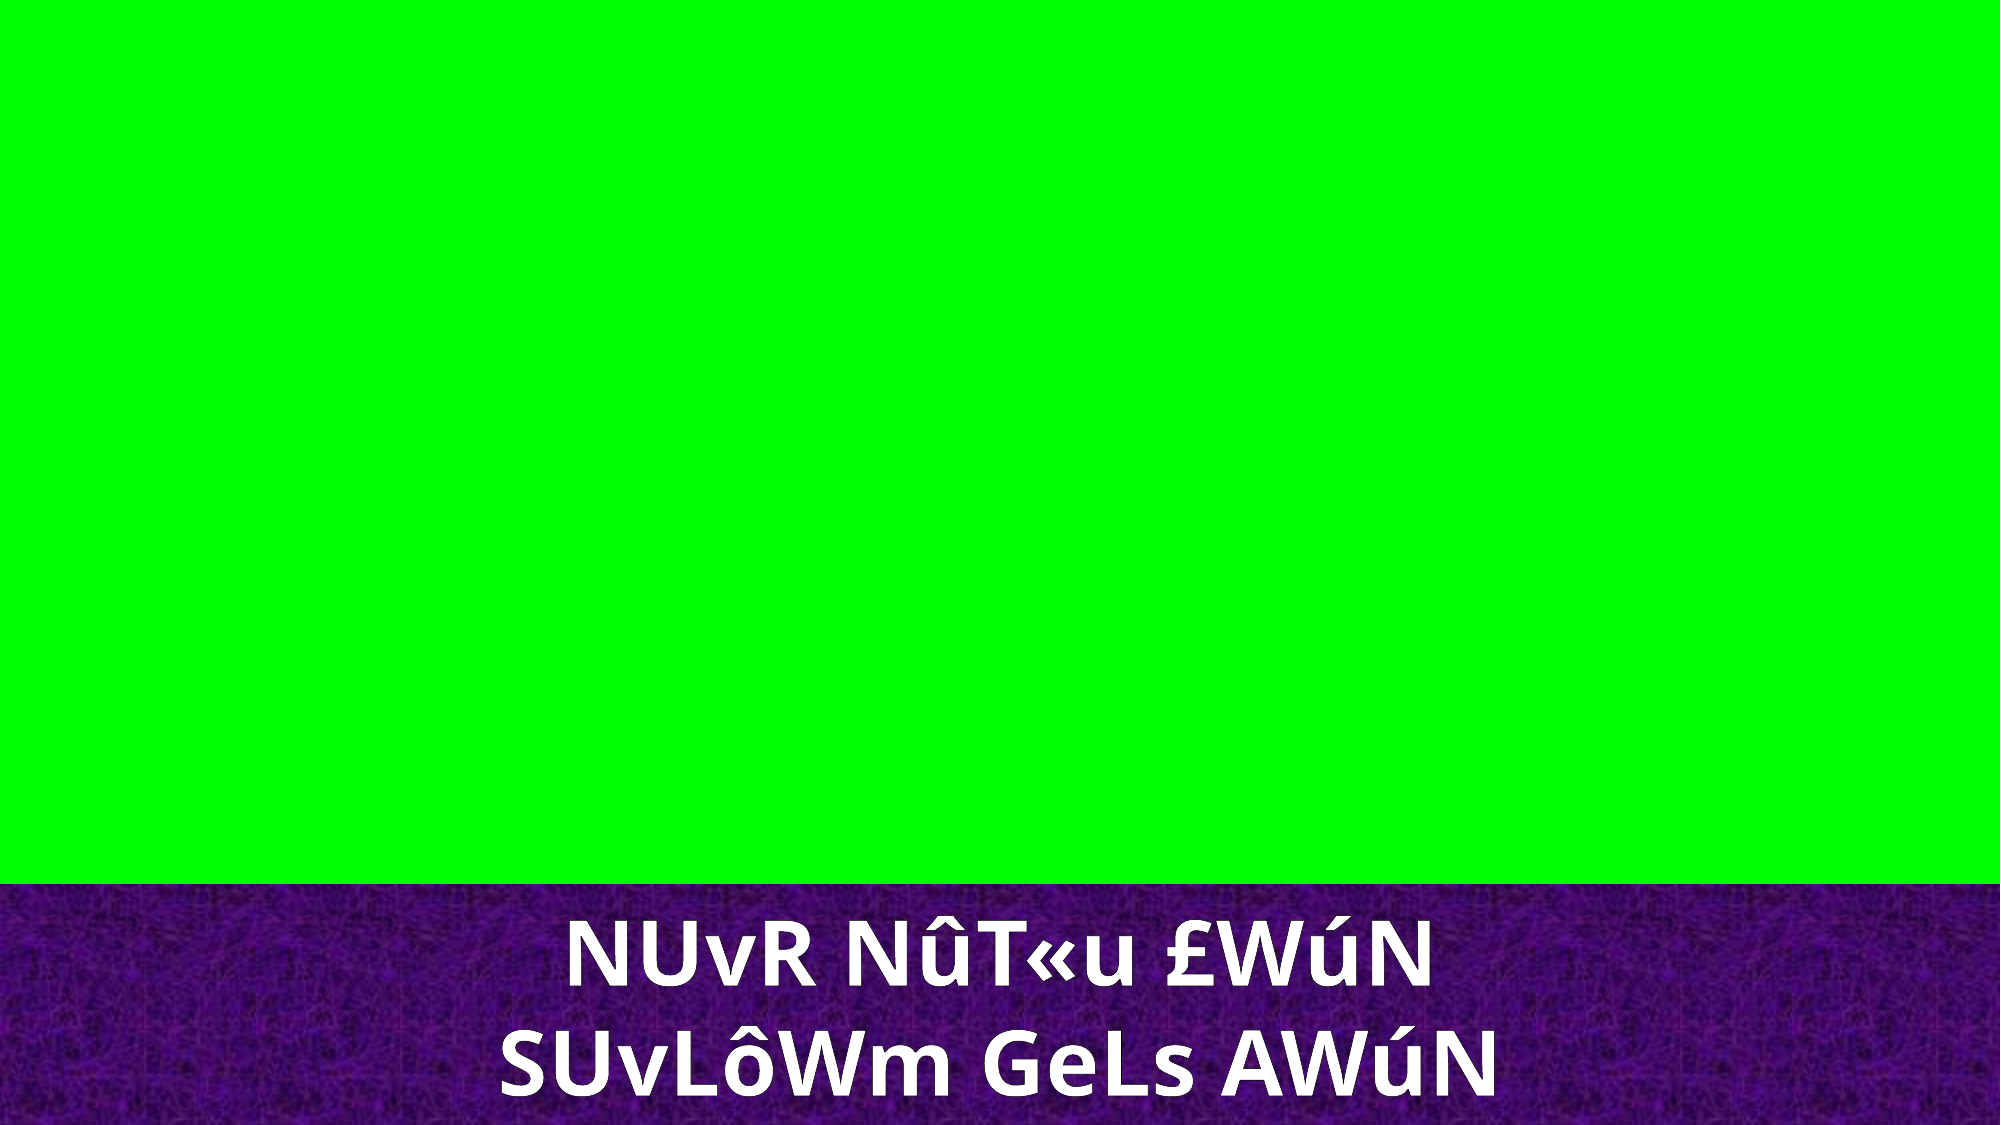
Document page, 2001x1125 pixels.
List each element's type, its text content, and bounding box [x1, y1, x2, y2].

text_box NUvR NûT«u £WúN SUvLôWm GeLs AWúN [0, 886, 2000, 1122]
